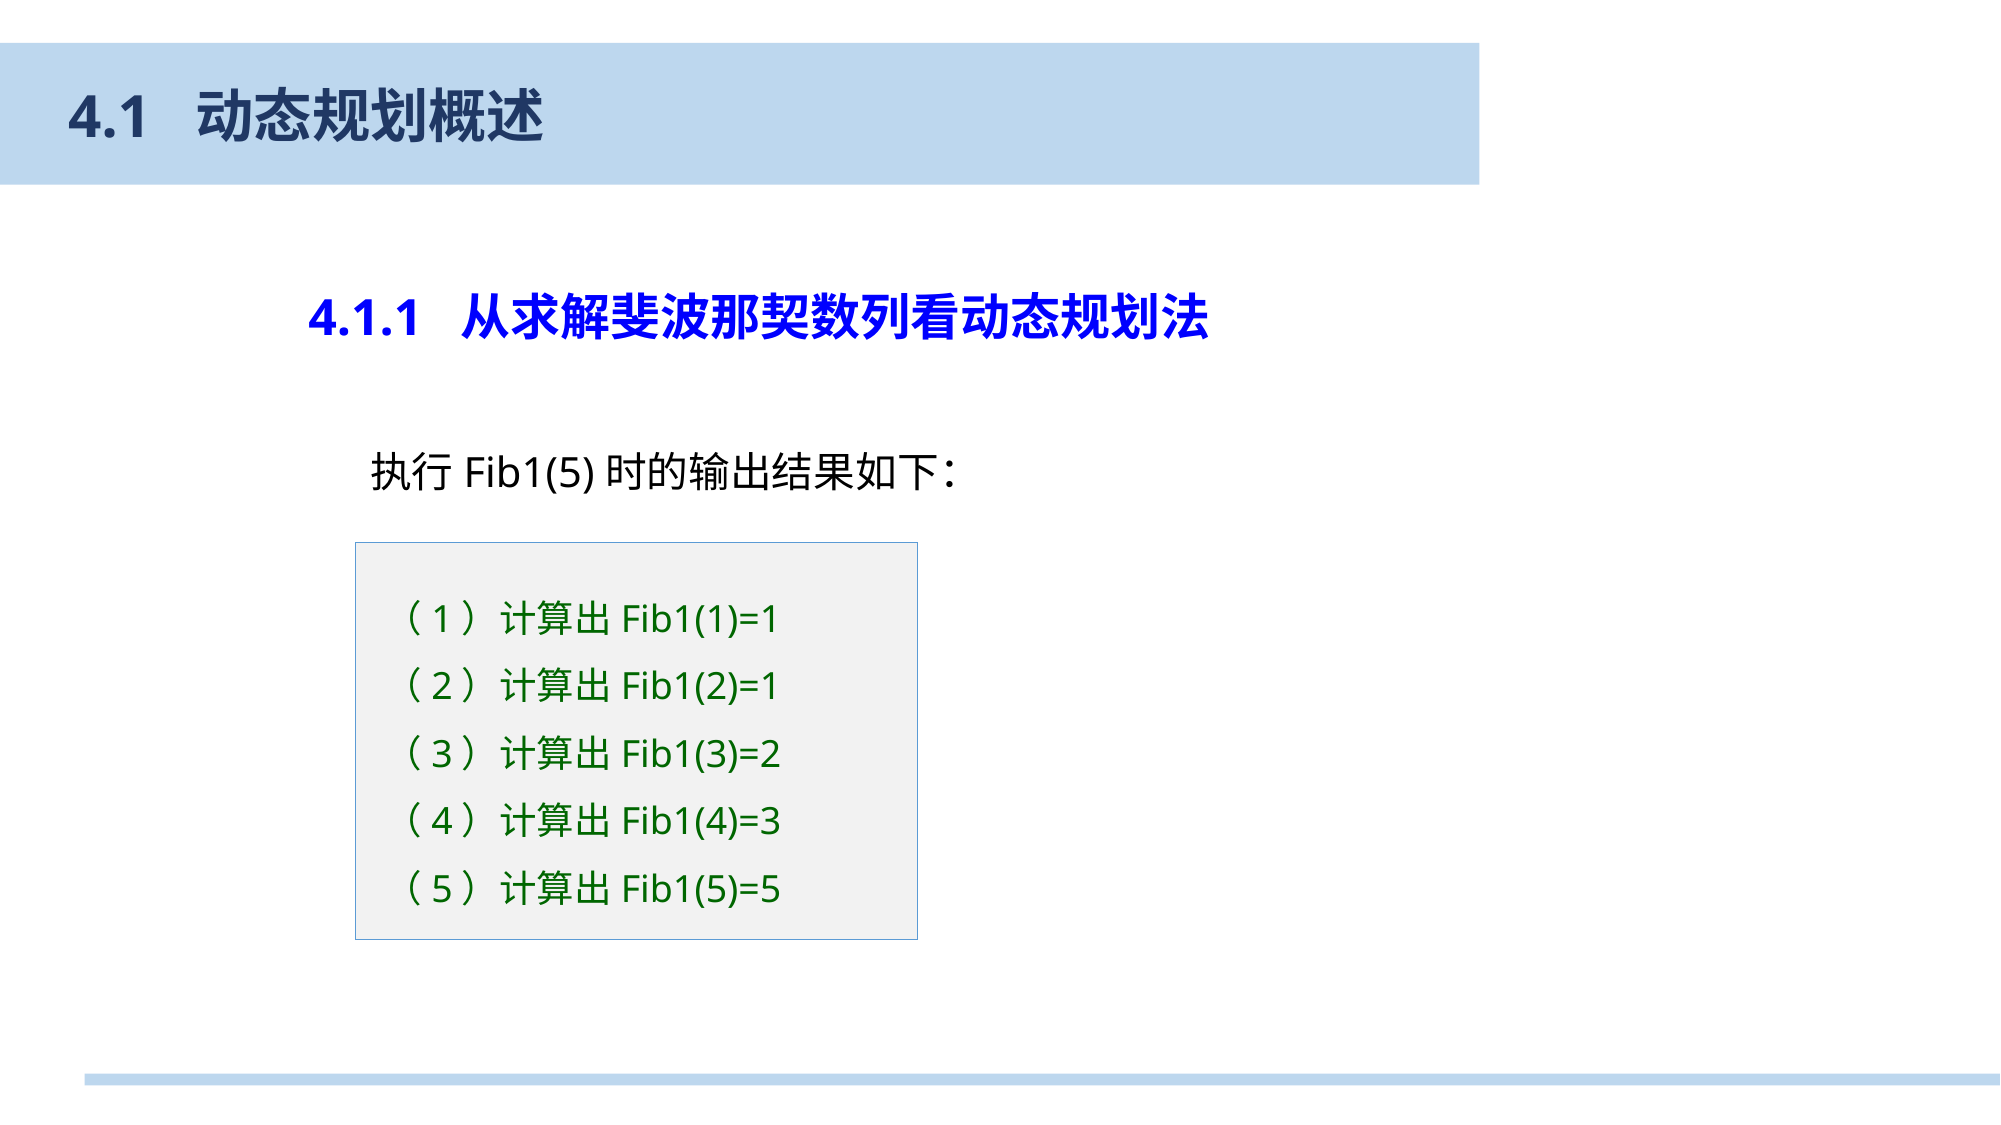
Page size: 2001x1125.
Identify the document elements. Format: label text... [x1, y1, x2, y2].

text_box 4.1.1 从求解斐波那契数列看动态规划法 [293, 277, 1490, 354]
text_box 执行Fib1(5)时的输出结果如下： [355, 413, 1200, 504]
list 4.1 动态规划概述 [0, 42, 1480, 185]
text_box （1）计算出Fib1(1)=1 （2）计算出Fib1(2)=1 （3）计算出Fib1(3)=2 （4）计算出Fib1(4)=3 （5）计算出Fib1(5)=5 [355, 542, 918, 940]
